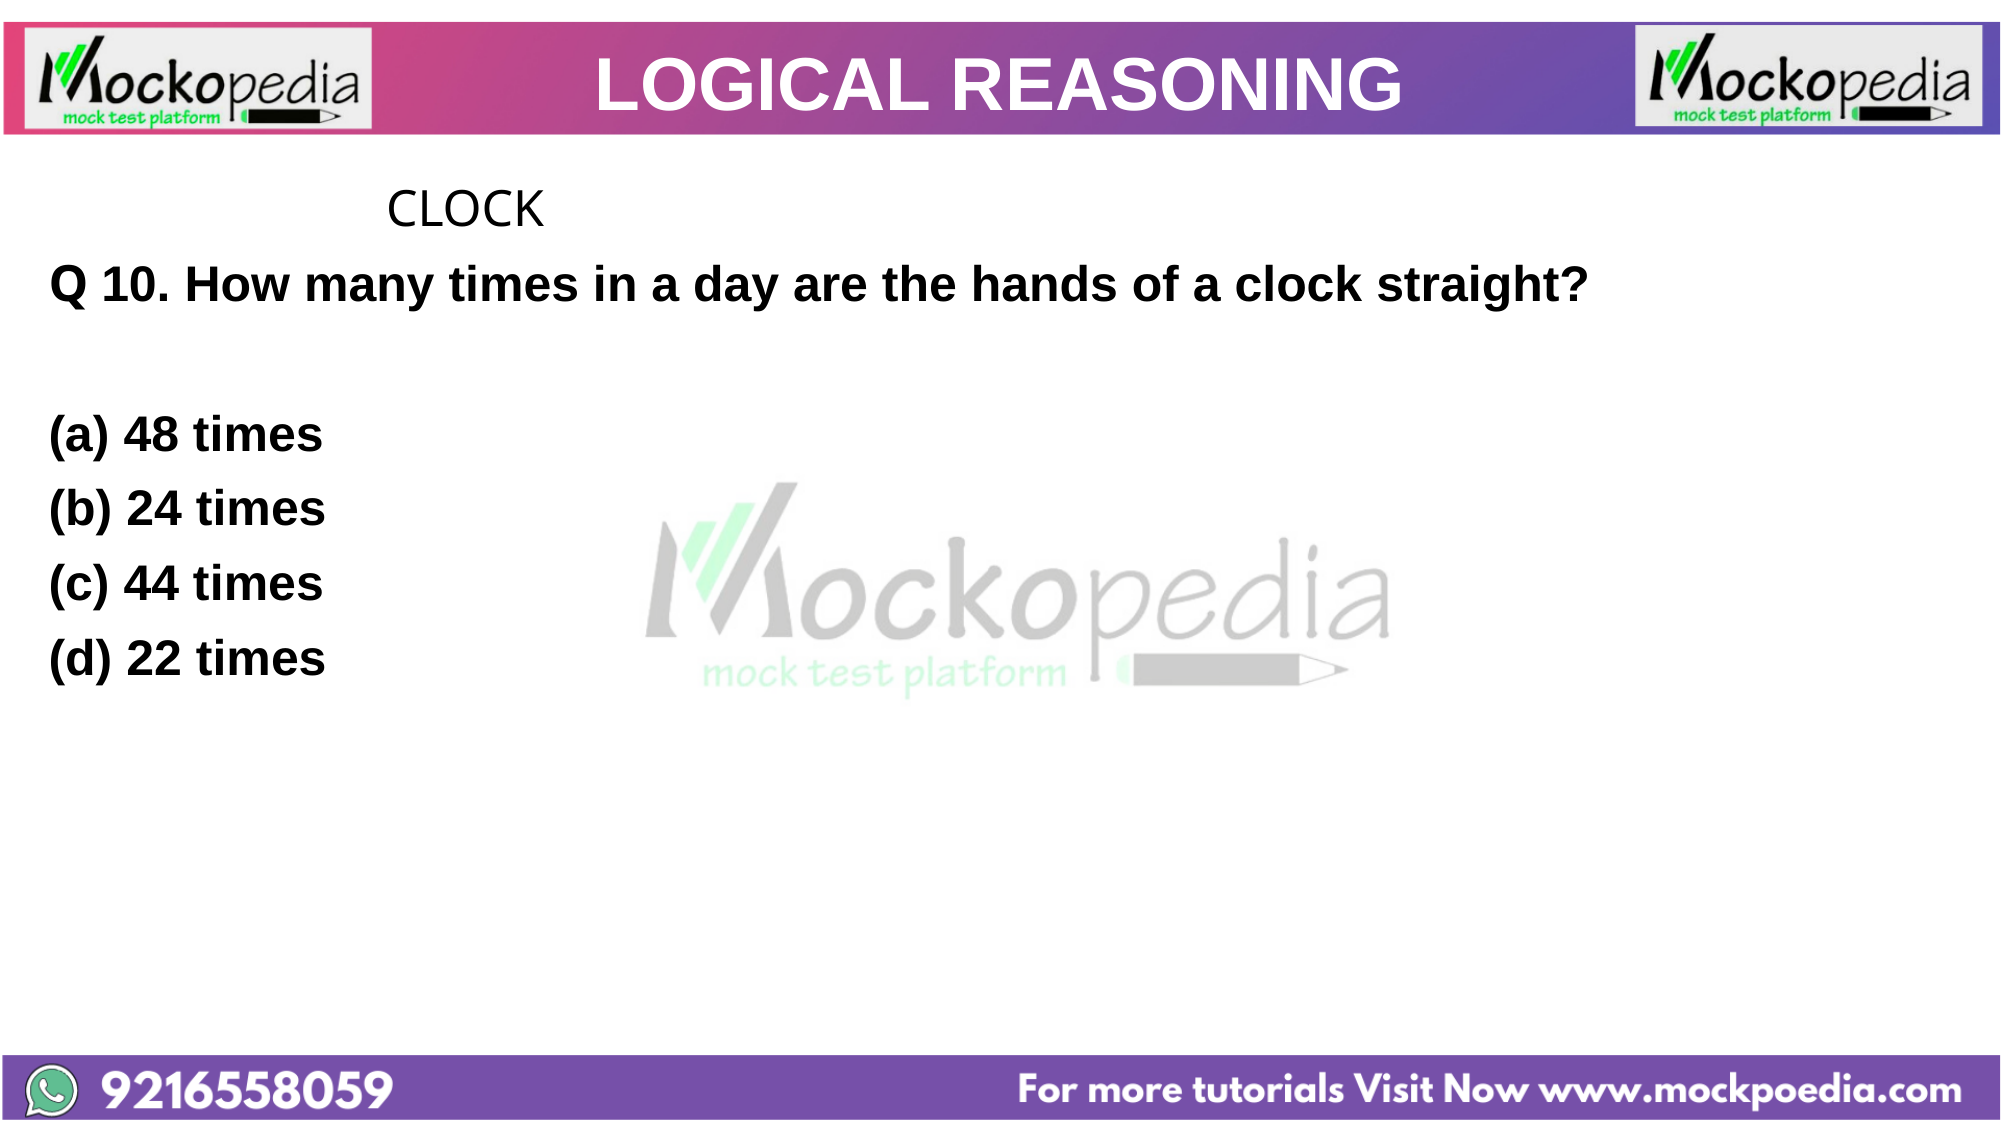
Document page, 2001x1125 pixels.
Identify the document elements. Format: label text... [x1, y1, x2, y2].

picture [0, 0, 2001, 1125]
title LOGICAL REASONING [41, 31, 1959, 142]
list CLOCK Q 10. How many times in a day are the hands of a clock straight? 48 times (b) 24 times (c) 44 times (d) 22 times [33, 175, 1959, 1053]
